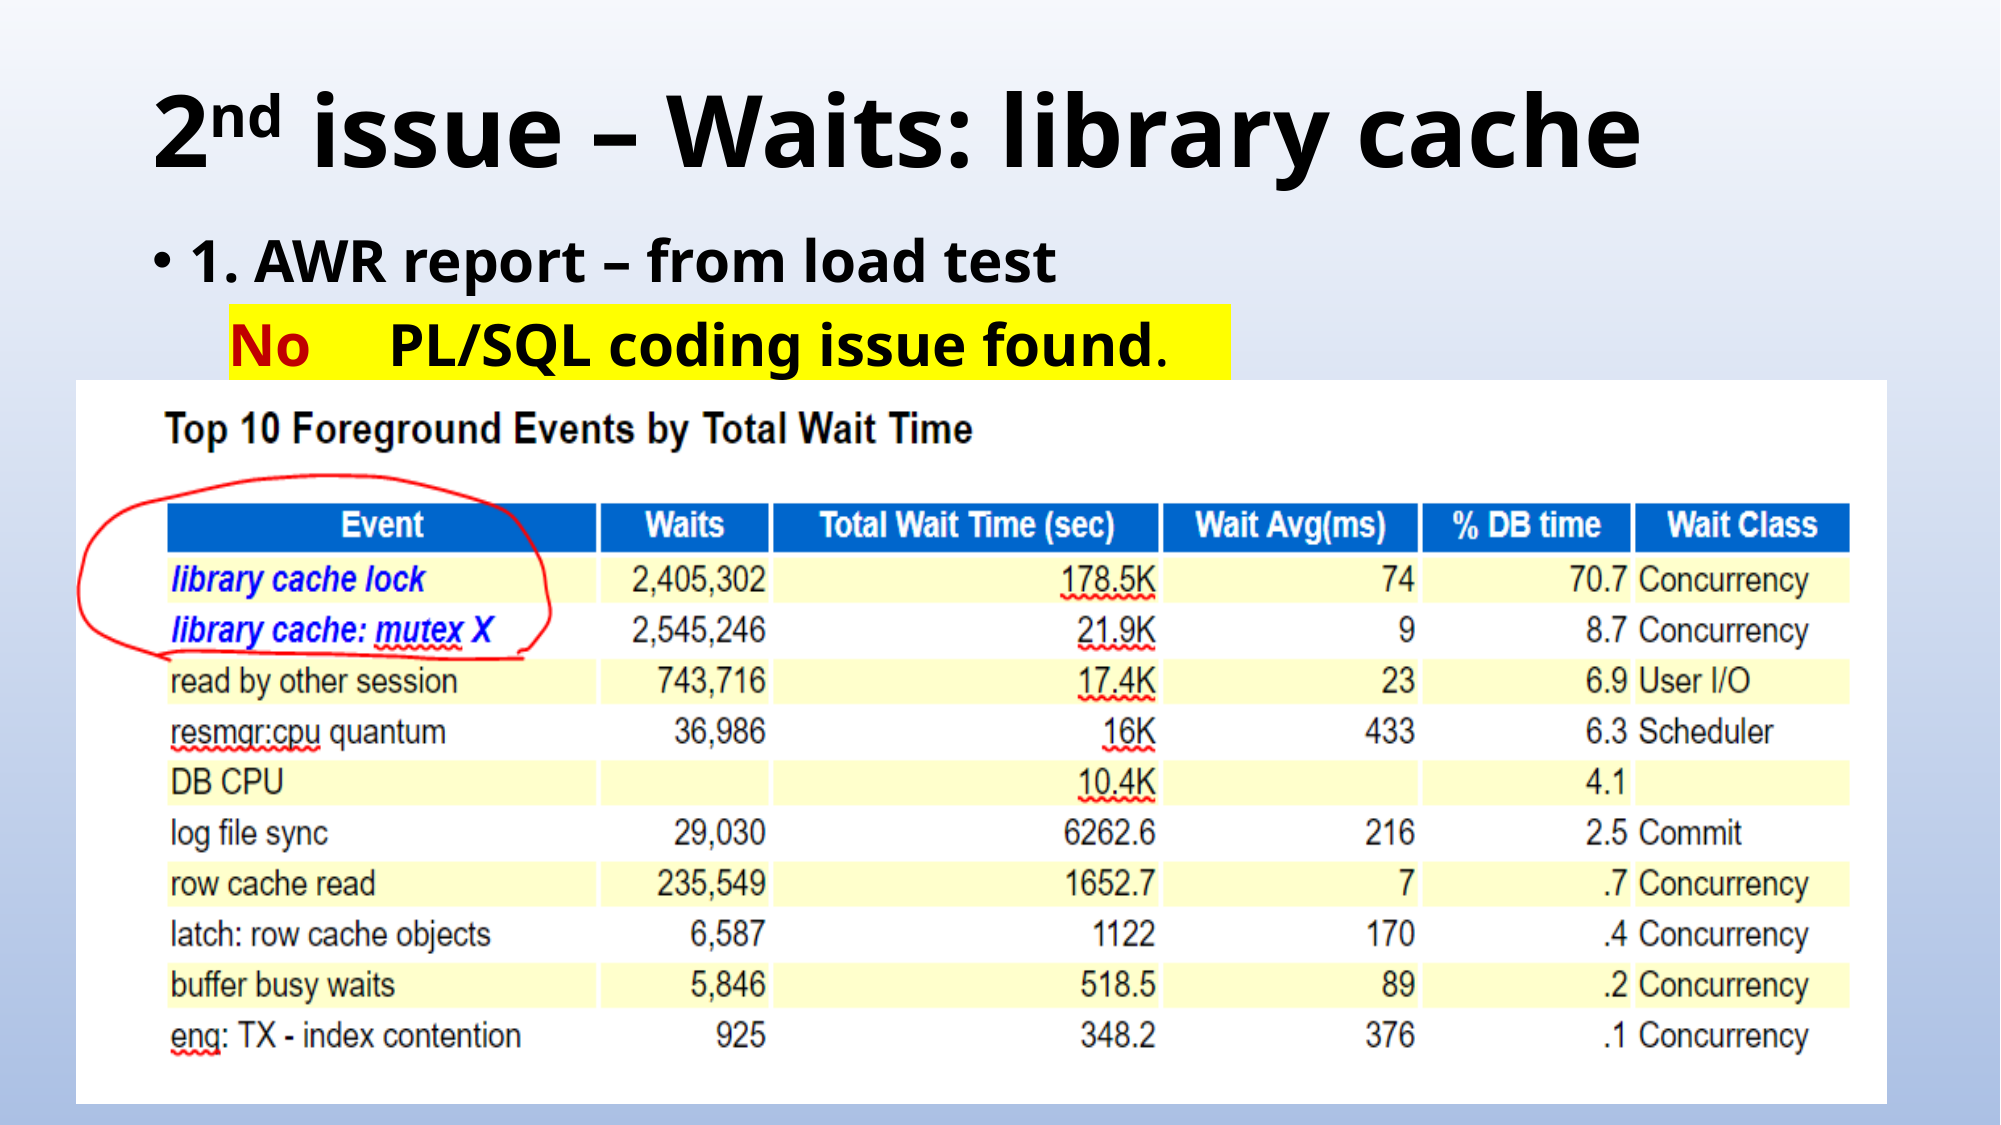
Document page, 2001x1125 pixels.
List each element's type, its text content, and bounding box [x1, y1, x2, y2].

picture [75, 380, 1887, 1104]
list 1. AWR report – from load test No PL/SQL coding issue found. [137, 224, 1863, 380]
title 2nd issue – Waits: library cache [137, 55, 1863, 216]
